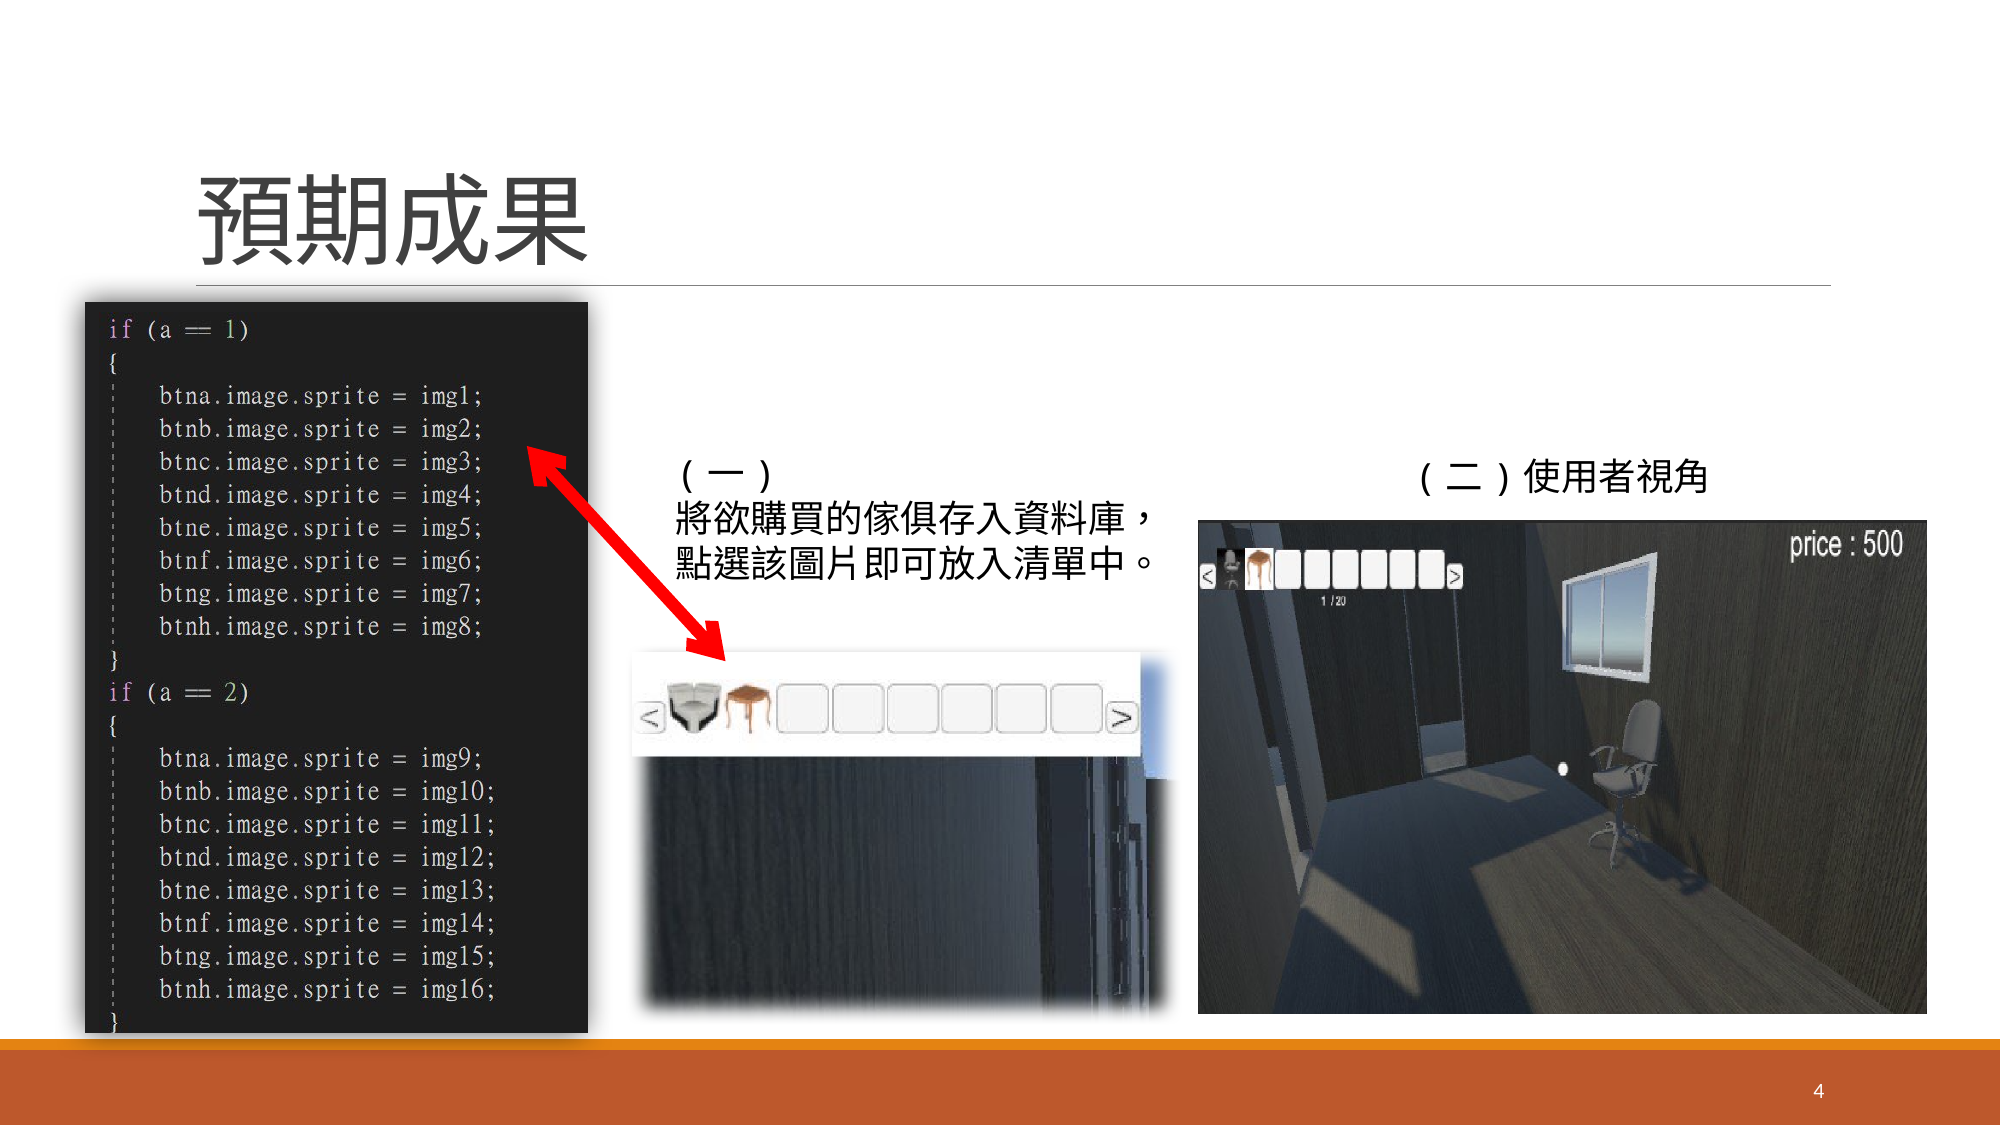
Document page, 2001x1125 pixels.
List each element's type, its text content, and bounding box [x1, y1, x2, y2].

slide_number 4 [1624, 1059, 1840, 1120]
title 預期成果 [180, 47, 1830, 285]
picture [1198, 520, 1928, 1014]
text_box (二)使用者視角 [1399, 445, 1727, 506]
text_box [84, 302, 1183, 1034]
